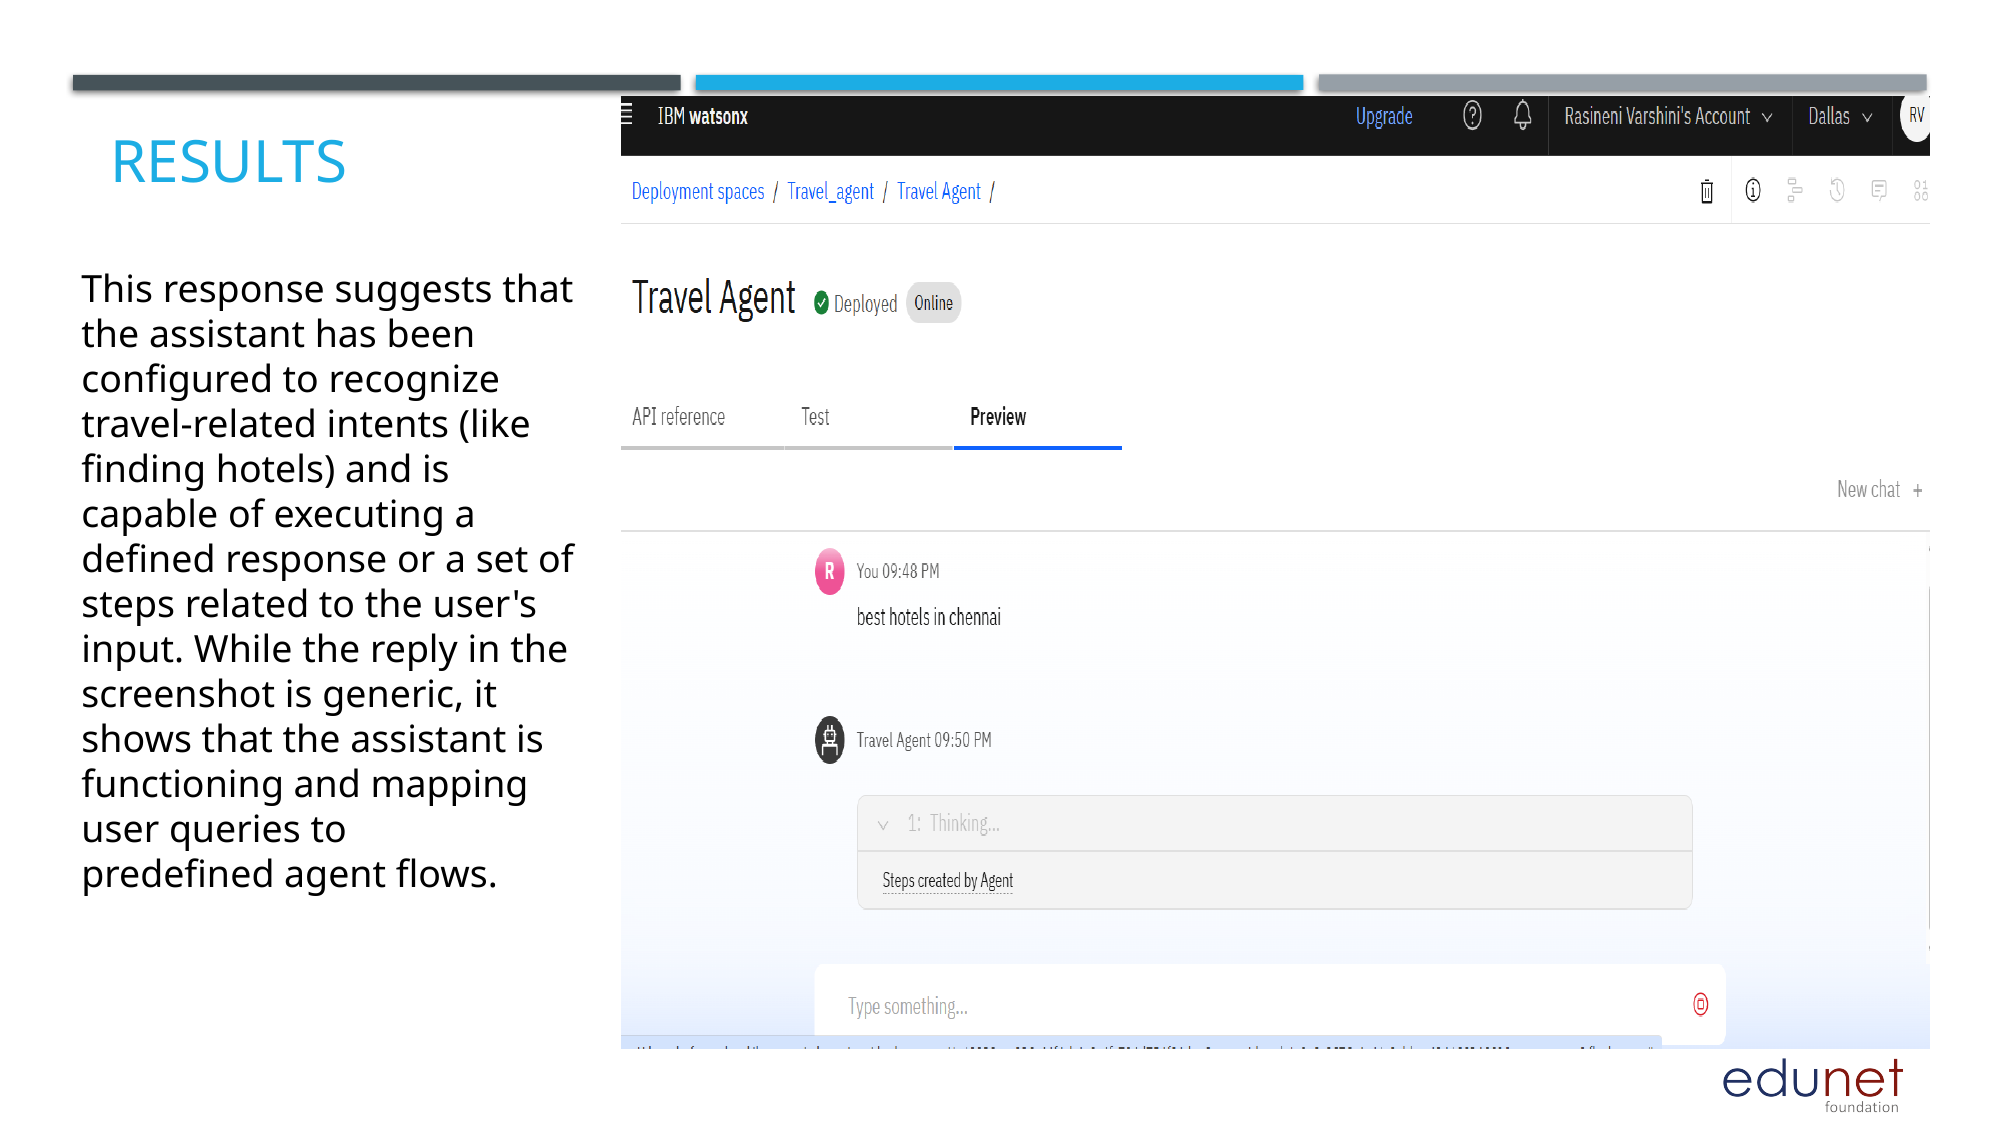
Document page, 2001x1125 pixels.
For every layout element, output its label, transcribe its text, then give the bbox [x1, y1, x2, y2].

title Results [95, 115, 616, 203]
picture [1719, 1056, 1905, 1116]
text_box This response suggests that the assistant has been configured to recognize travel-related intents (like finding hotels) and is capable of executing a defined response or a set of steps related to the user's input. While the reply in the screenshot is generic, it shows that the assistant is functioning and mapping user queries to predefined agent flows. [66, 257, 604, 903]
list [621, 96, 1931, 1049]
